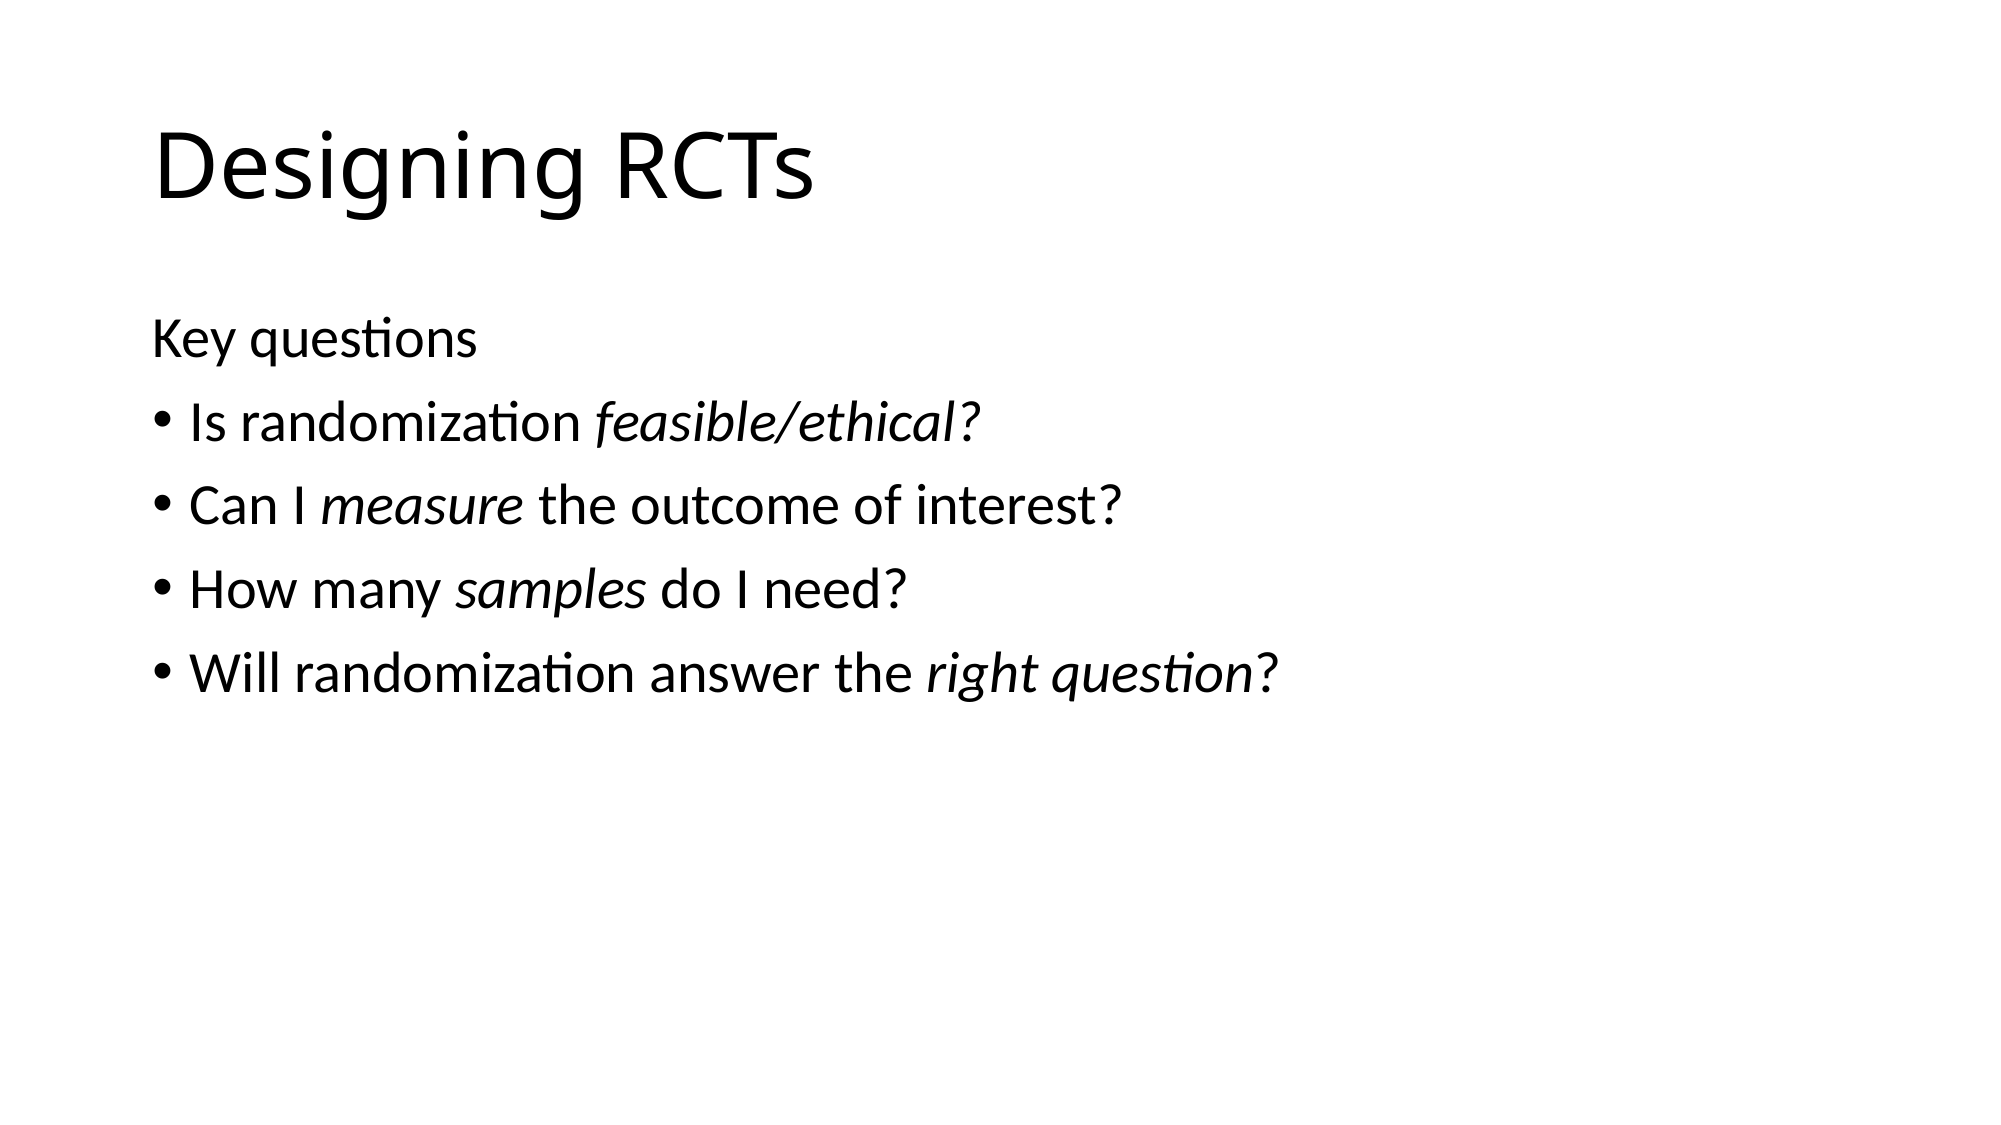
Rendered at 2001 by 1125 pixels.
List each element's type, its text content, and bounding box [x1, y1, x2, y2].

list Key questions Is randomization feasible/ethical? Can I measure the outcome of interest? How many samples do I need? Will randomization answer the right question? [137, 299, 1863, 1014]
title Designing RCTs [137, 59, 1863, 278]
